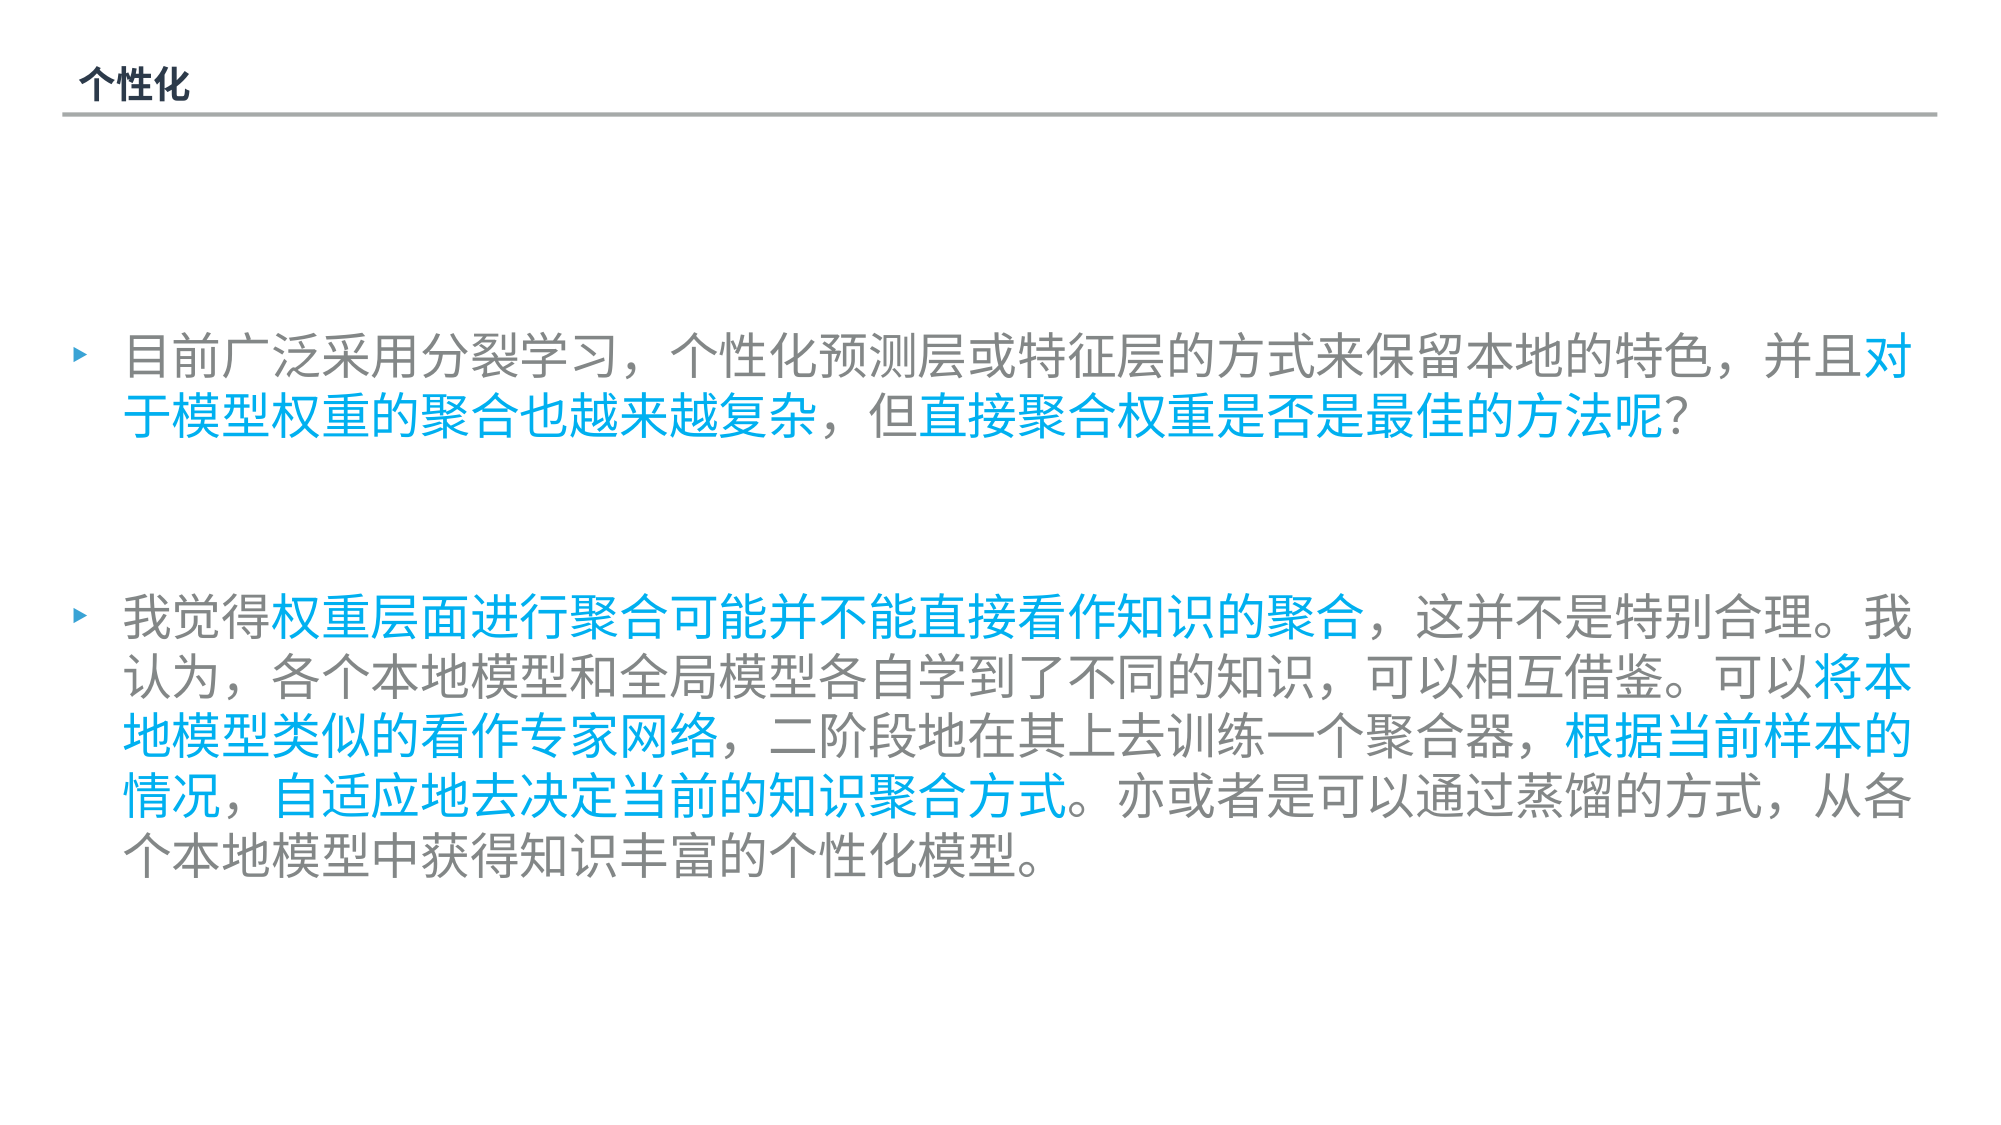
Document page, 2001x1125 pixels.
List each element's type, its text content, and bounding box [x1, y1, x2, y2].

text_box 个性化 [63, 53, 899, 114]
list 目前广泛采用分裂学习，个性化预测层或特征层的方式来保留本地的特色，并且对于模型权重的聚合也越来越复杂，但直接聚合权重是否是最佳的方法呢？ 我觉得权重层面进行聚合可能并不能直接看作知识的聚合，这并不是特别合理。我认为，各个本地模型和全局模型各自学到了不同的知识，可以相互借鉴。可以将本地模型类似的看作专家网络，二阶段地在其上去训练一个聚合器，根据当前样本的情况，自适应地去决定当前的知识聚合方式。亦或者是可以通过蒸馏的方式，从各个本地模型中获得知识丰富的个性化模型。 [61, 315, 1938, 1022]
